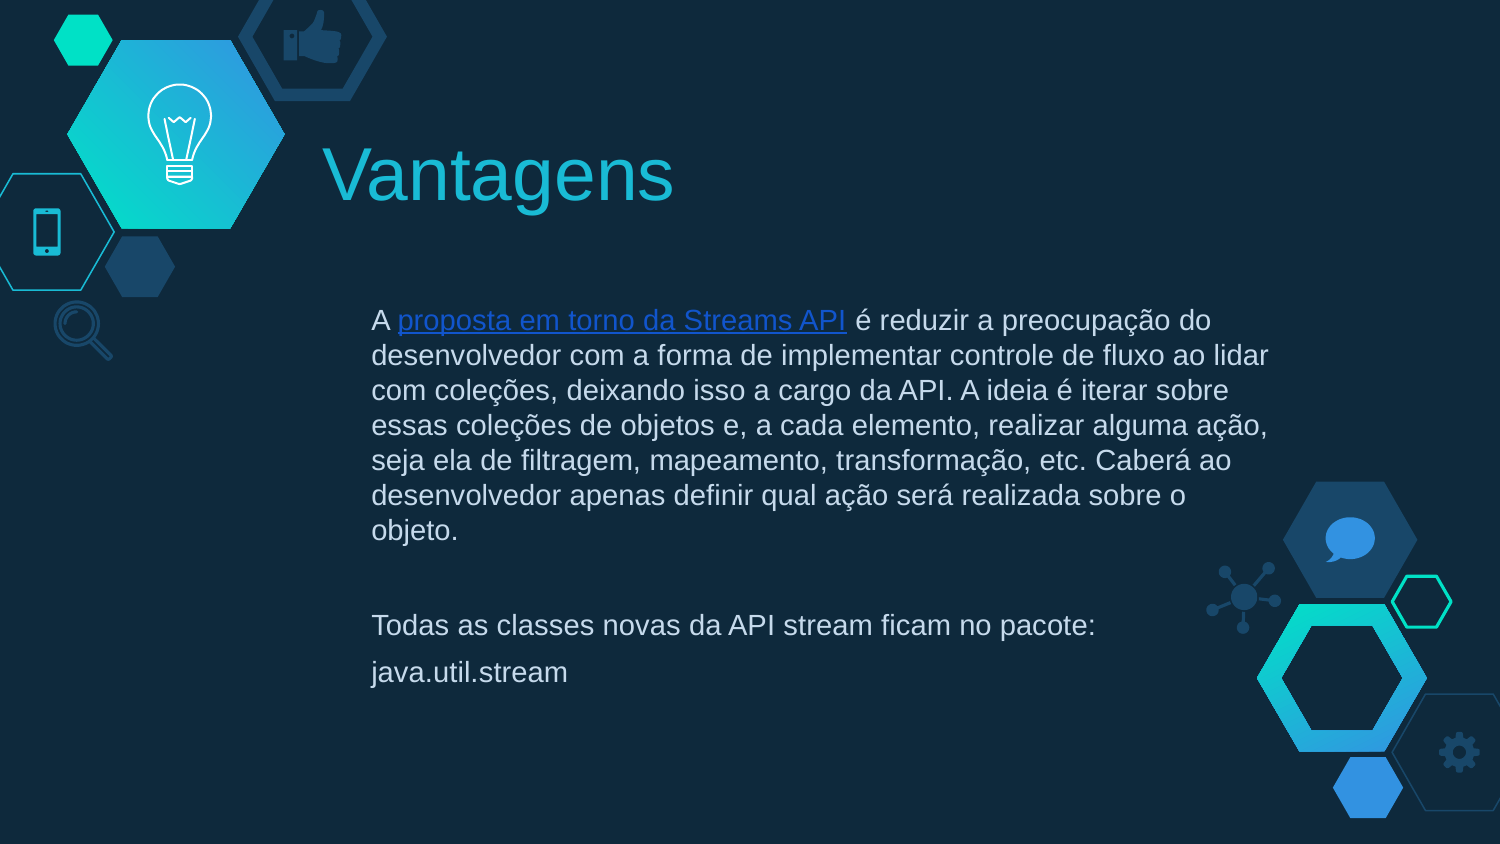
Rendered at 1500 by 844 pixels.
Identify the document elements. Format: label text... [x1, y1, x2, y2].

title Vantagens [307, 110, 1500, 217]
subtitle A proposta em torno da Streams API é reduzir a preocupação do desenvolvedor com a forma de implementar controle de fluxo ao lidar com coleções, deixando isso a cargo da API. A ideia é iterar sobre essas coleções de objetos e, a cada elemento, realizar alguma ação, seja ela de filtragem, mapeamento, transformação, etc. Caberá ao desenvolvedor apenas definir qual ação será realizada sobre o objeto. Todas as classes novas da API stream ficam no pacote: java.util.stream [356, 238, 1291, 761]
